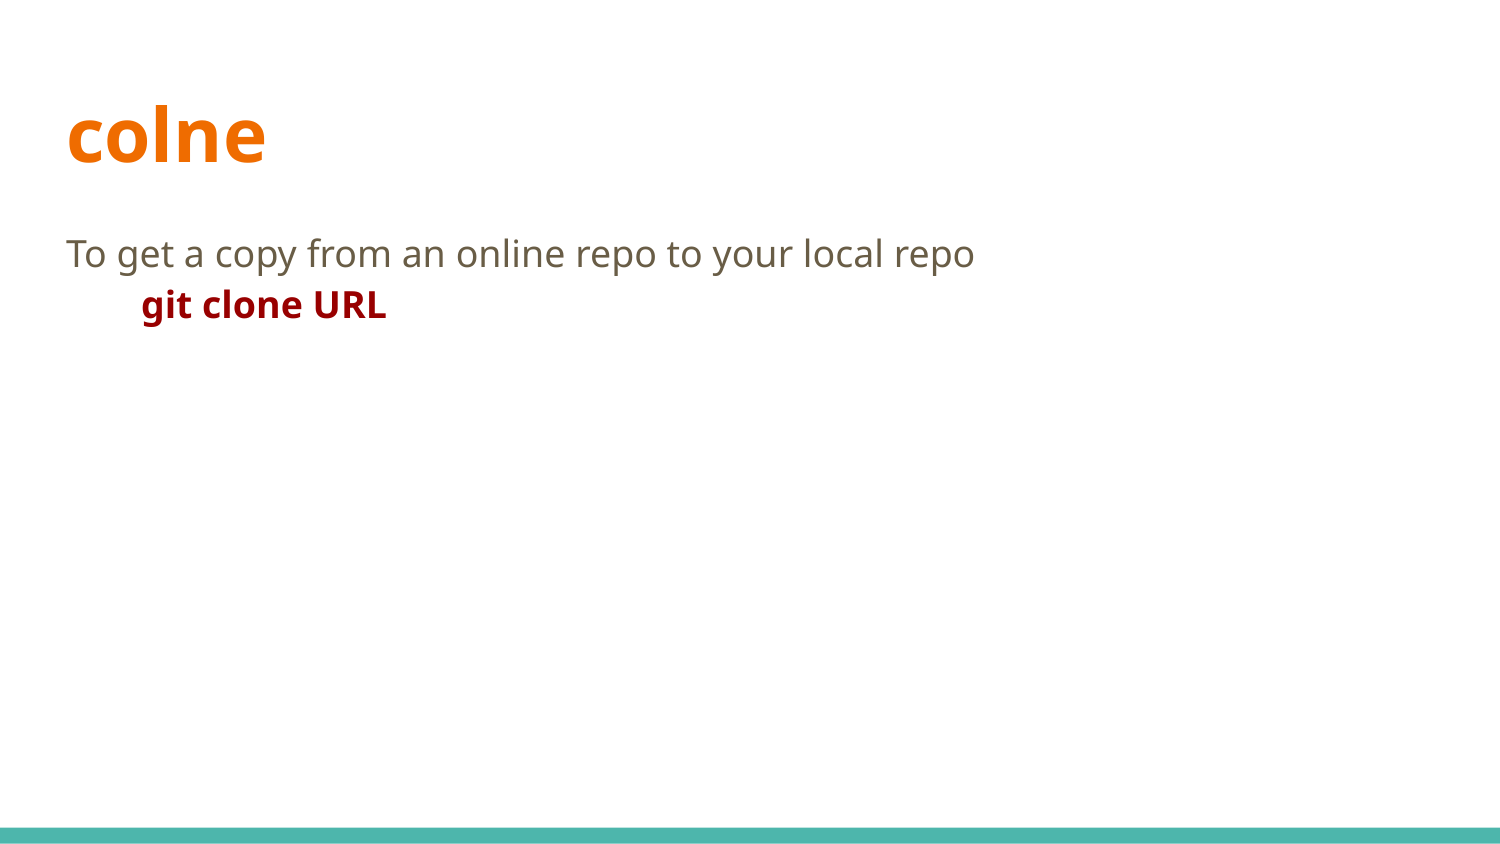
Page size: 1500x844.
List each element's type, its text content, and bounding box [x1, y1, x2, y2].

title colne [51, 72, 1449, 189]
list To get a copy from an online repo to your local repo git clone URL [51, 207, 1449, 750]
